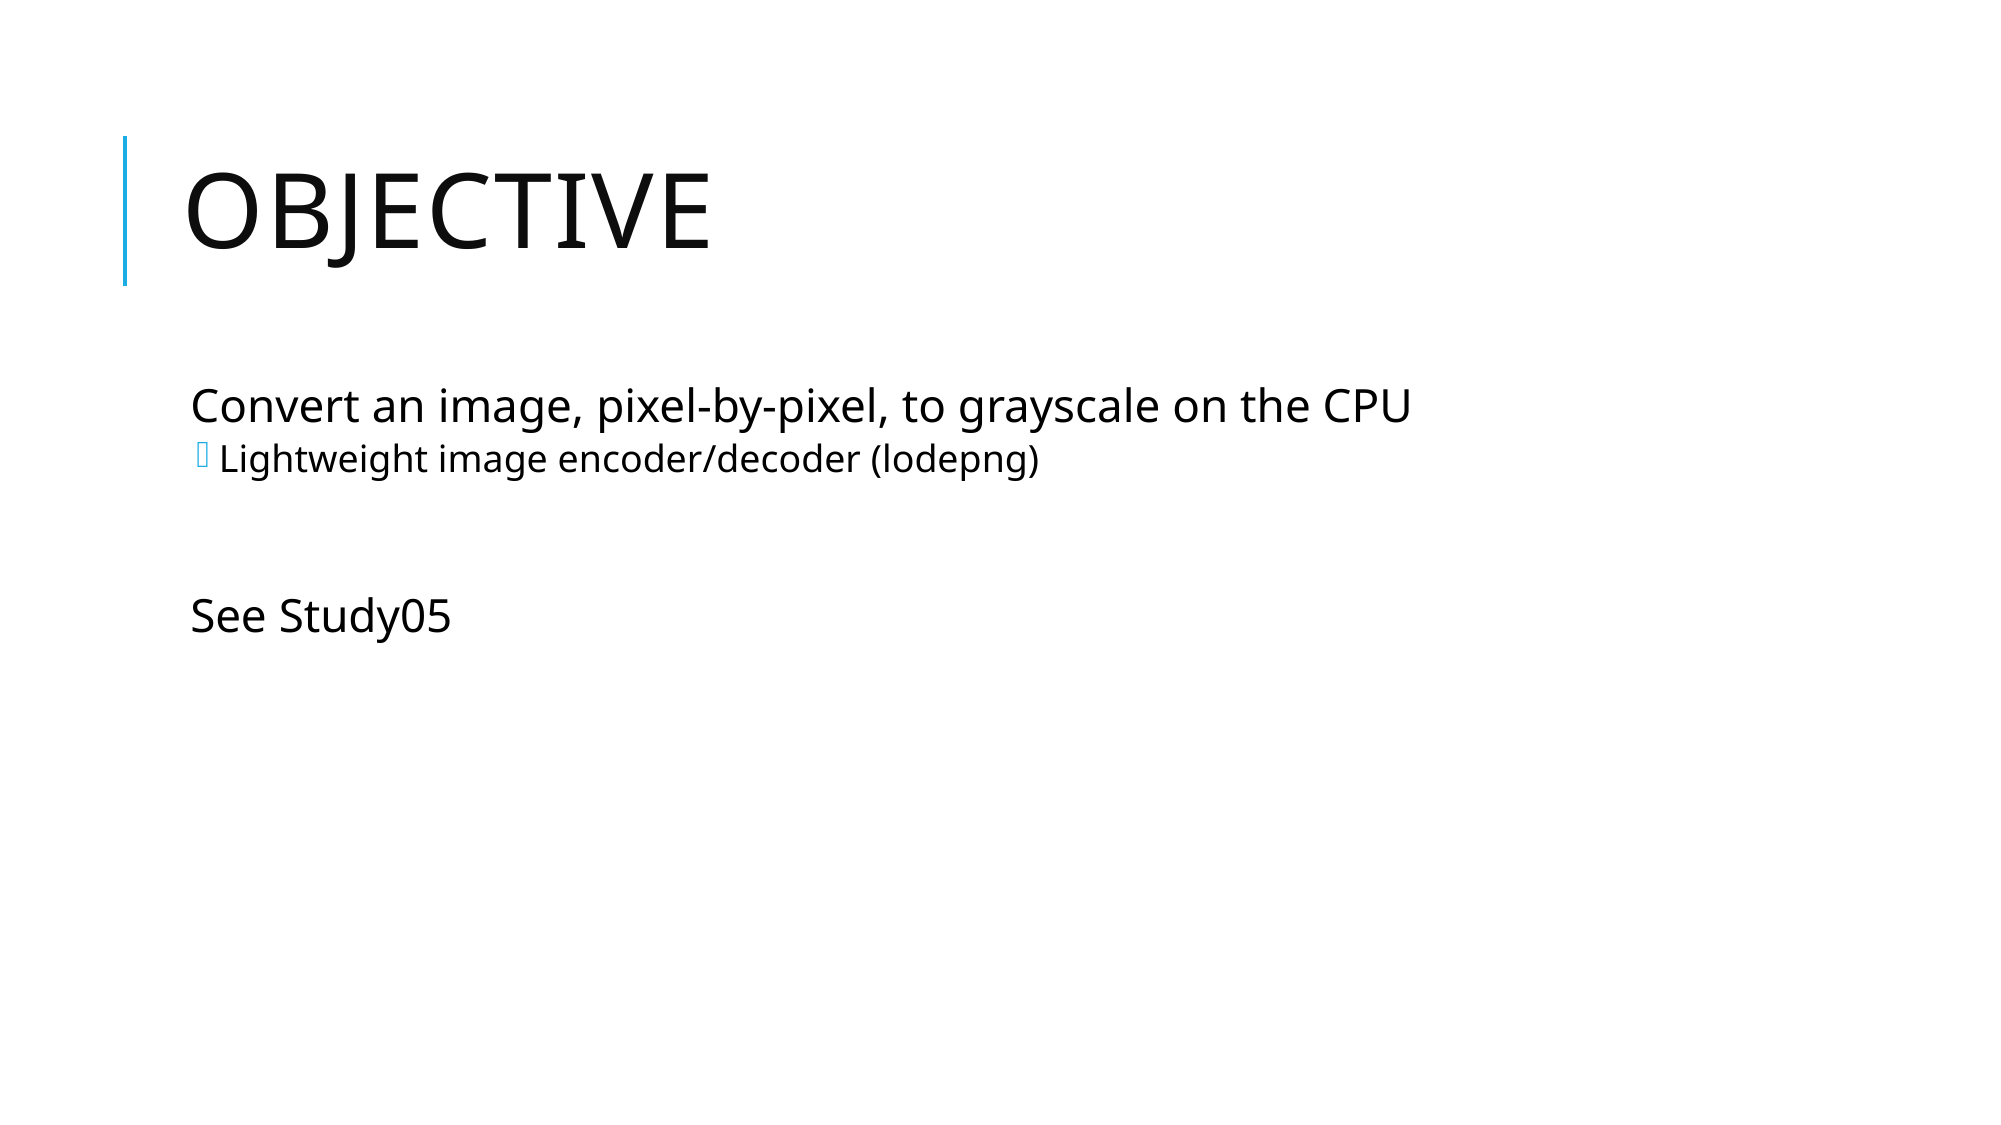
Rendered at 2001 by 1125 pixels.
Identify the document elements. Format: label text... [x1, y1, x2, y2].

title Objective [168, 96, 1763, 342]
list Convert an image, pixel-by-pixel, to grayscale on the CPU Lightweight image encoder/decoder (lodepng) See Study05 [168, 375, 1763, 1035]
